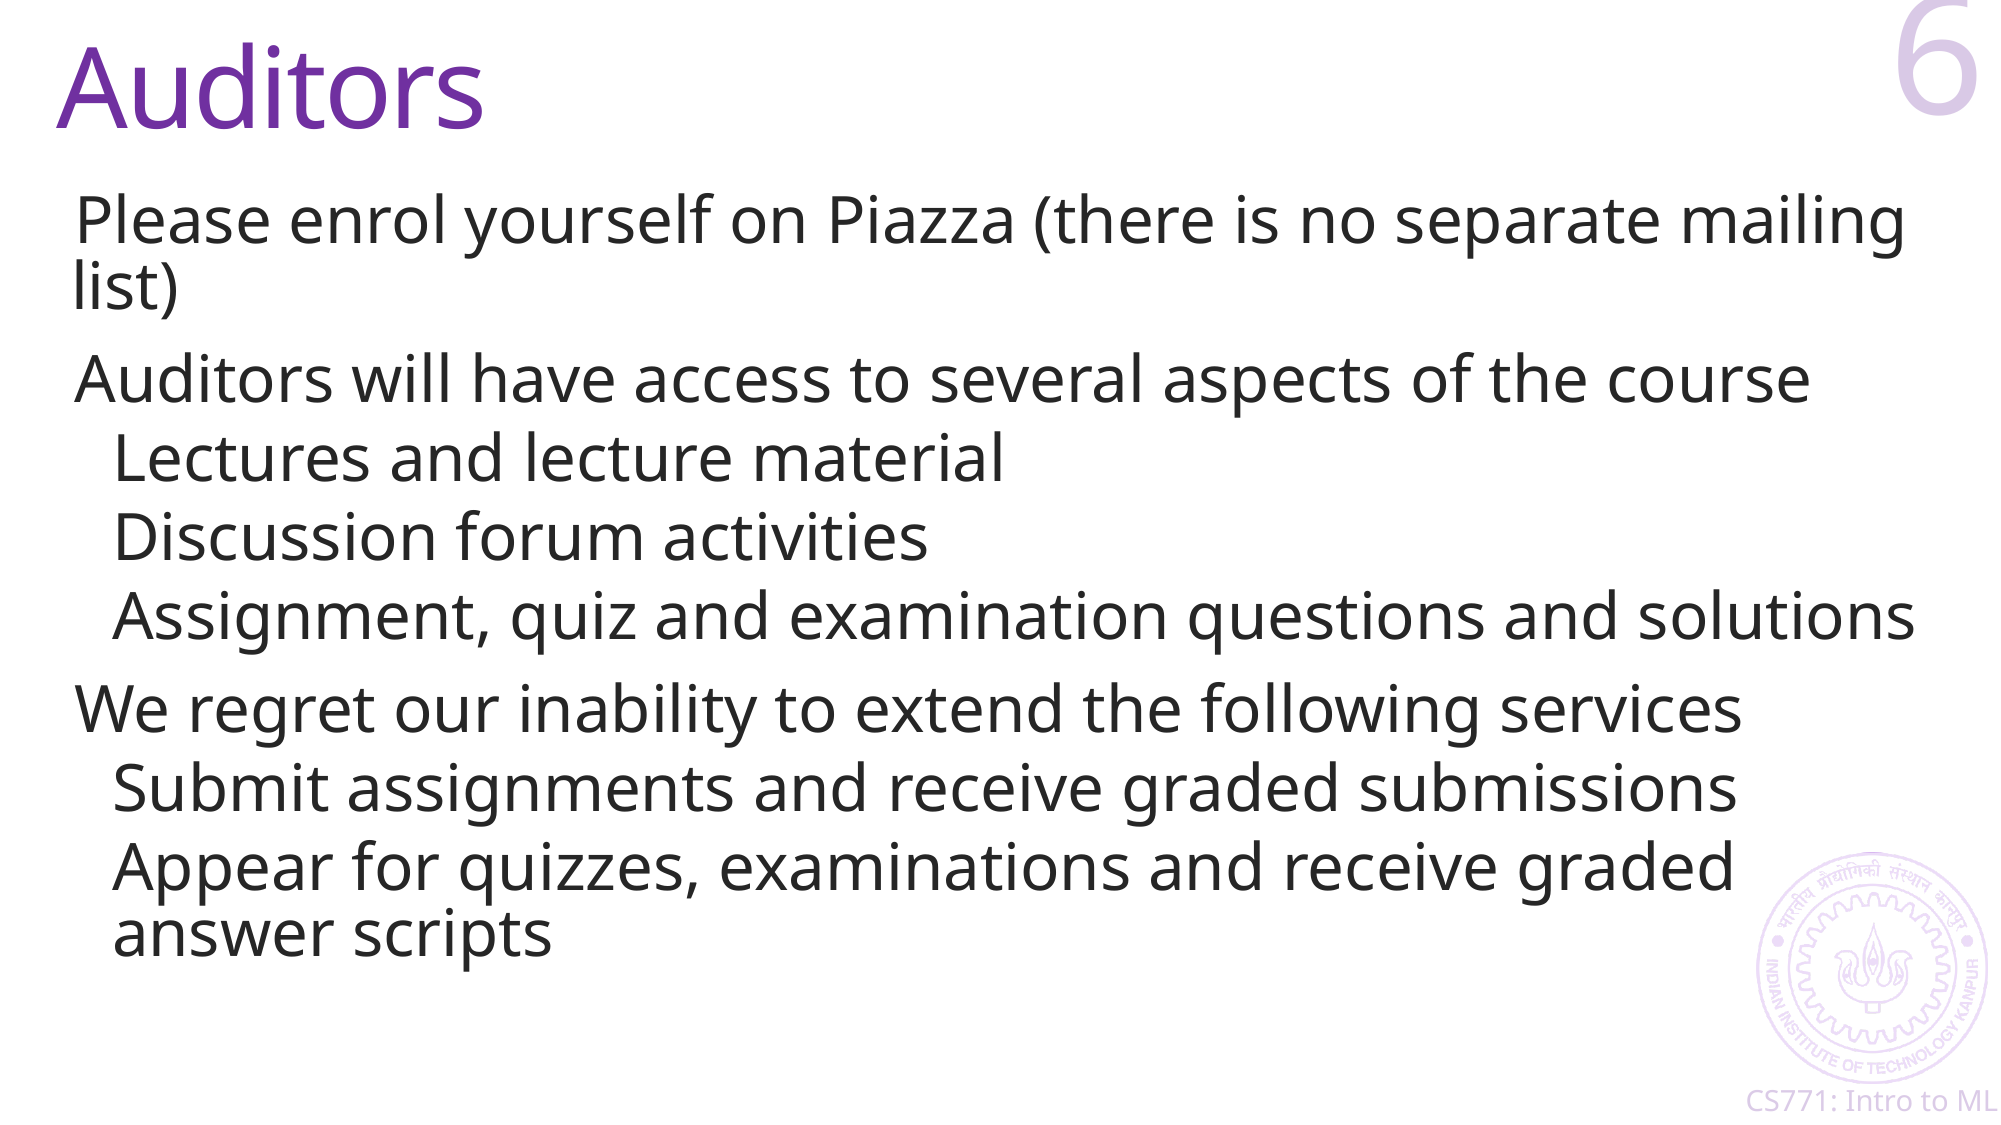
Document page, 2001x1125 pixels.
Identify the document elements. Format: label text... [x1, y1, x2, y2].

list Please enrol yourself on Piazza (there is no separate mailing list) Auditors will have access to several aspects of the course Lectures and lecture material Discussion forum activities Assignment, quiz and examination questions and solutions We regret our inability to extend the following services Submit assignments and receive graded submissions Appear for quizzes, examinations and receive graded answer scripts [41, 182, 1945, 1052]
title Auditors [41, 5, 1945, 182]
slide_number 6 [1520, 6, 2000, 183]
